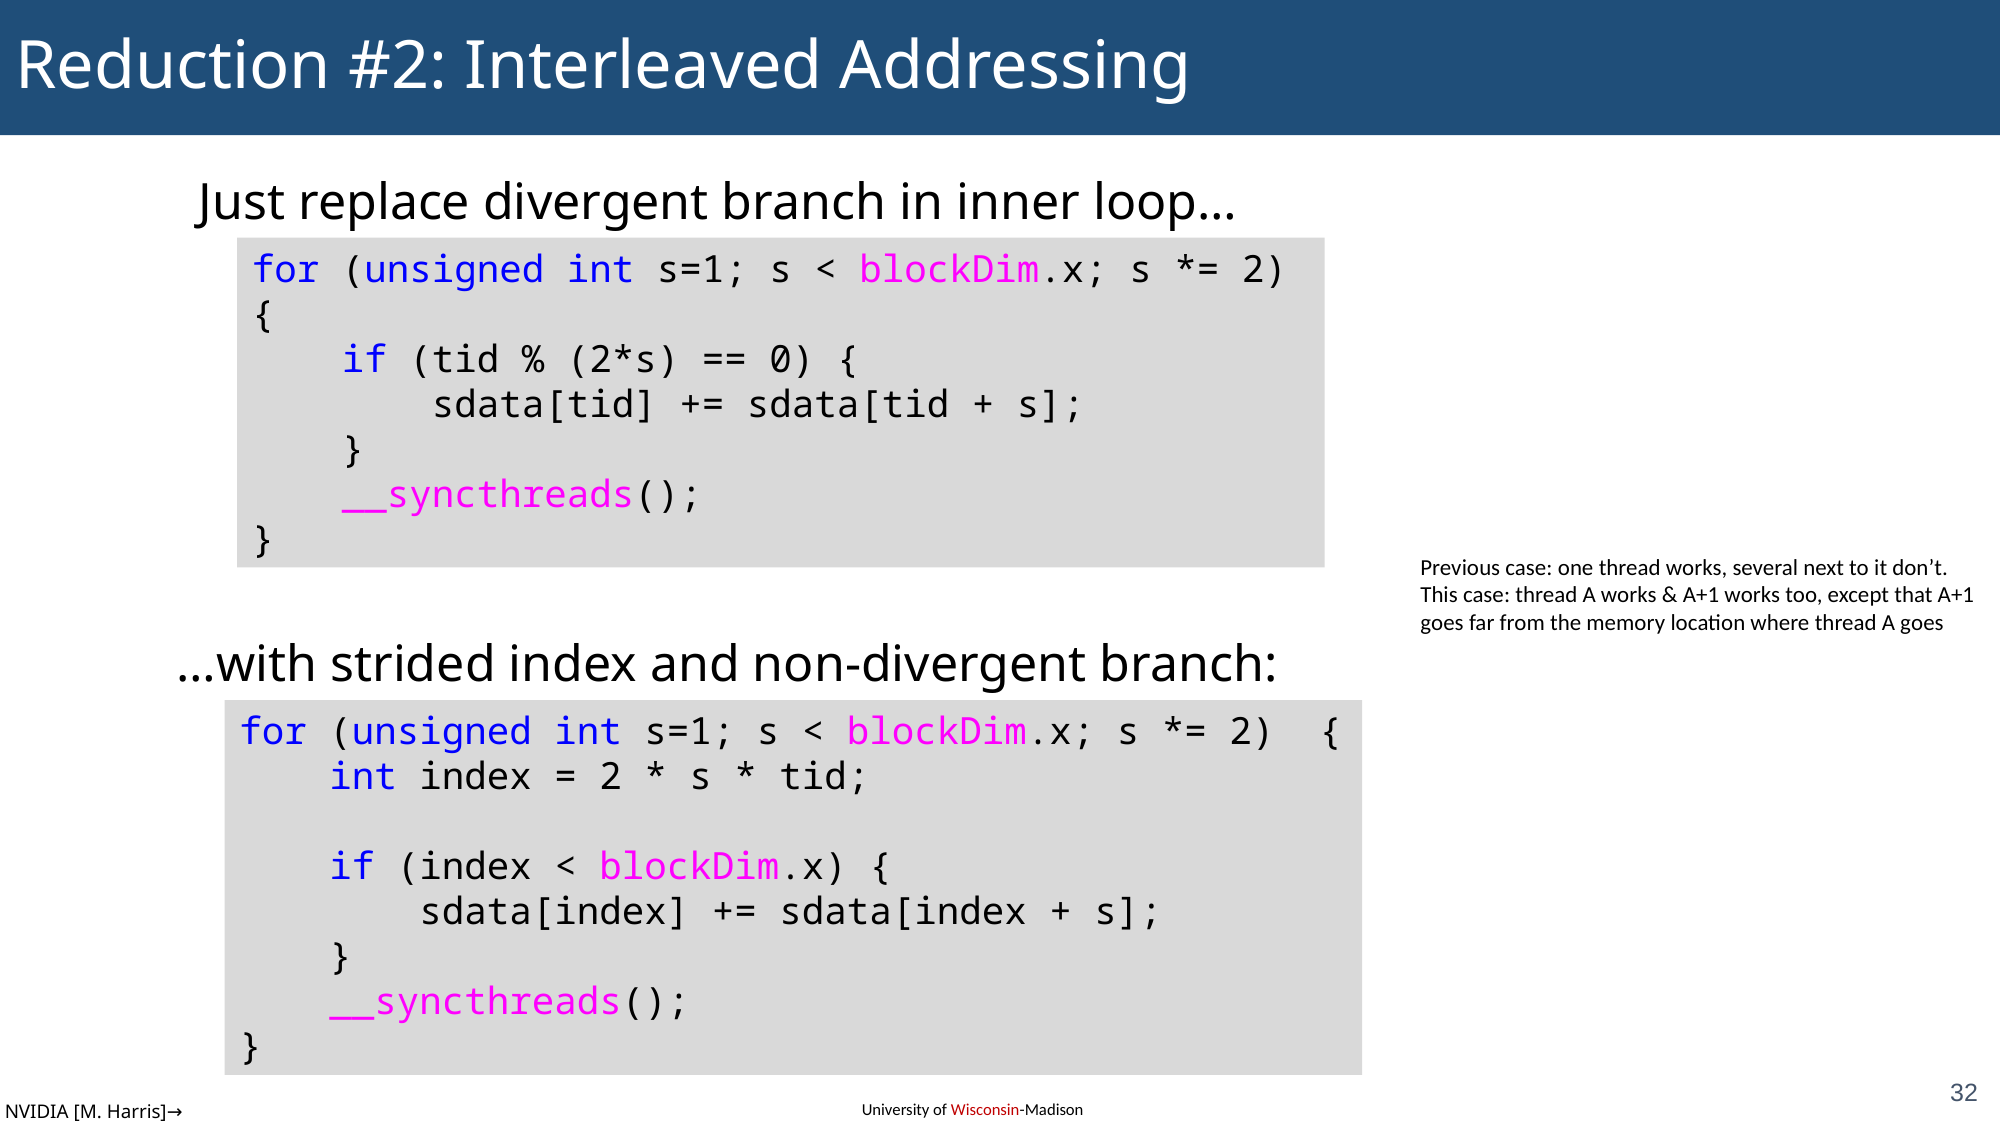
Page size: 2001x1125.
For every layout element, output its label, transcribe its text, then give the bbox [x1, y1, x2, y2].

text_box for (unsigned int s=1; s < blockDim.x; s *= 2) { if (tid % (2*s) == 0) { sdata[tid] += sdata[tid + s]; } __syncthreads(); } [237, 237, 1325, 568]
text_box Just replace divergent branch in inner loop… [184, 161, 1253, 237]
slide_number 32 [1879, 1069, 1994, 1114]
text_box for (unsigned int s=1; s < blockDim.x; s *= 2) { int index = 2 * s * tid; if (index < blockDim.x) { sdata[index] += sdata[index + s]; } __syncthreads(); } [224, 700, 1363, 1075]
text_box Previous case: one thread works, several next to it don’t. This case: thread A works & A+1 works too, except that A+1 goes far from the memory location where thread A goes [1405, 544, 1994, 643]
title Reduction #2: Interleaved Addressing [0, 0, 2000, 136]
text_box NVIDIA [M. Harris]→ [0, 1091, 198, 1125]
text_box …with strided index and non-divergent branch: [161, 624, 1293, 700]
